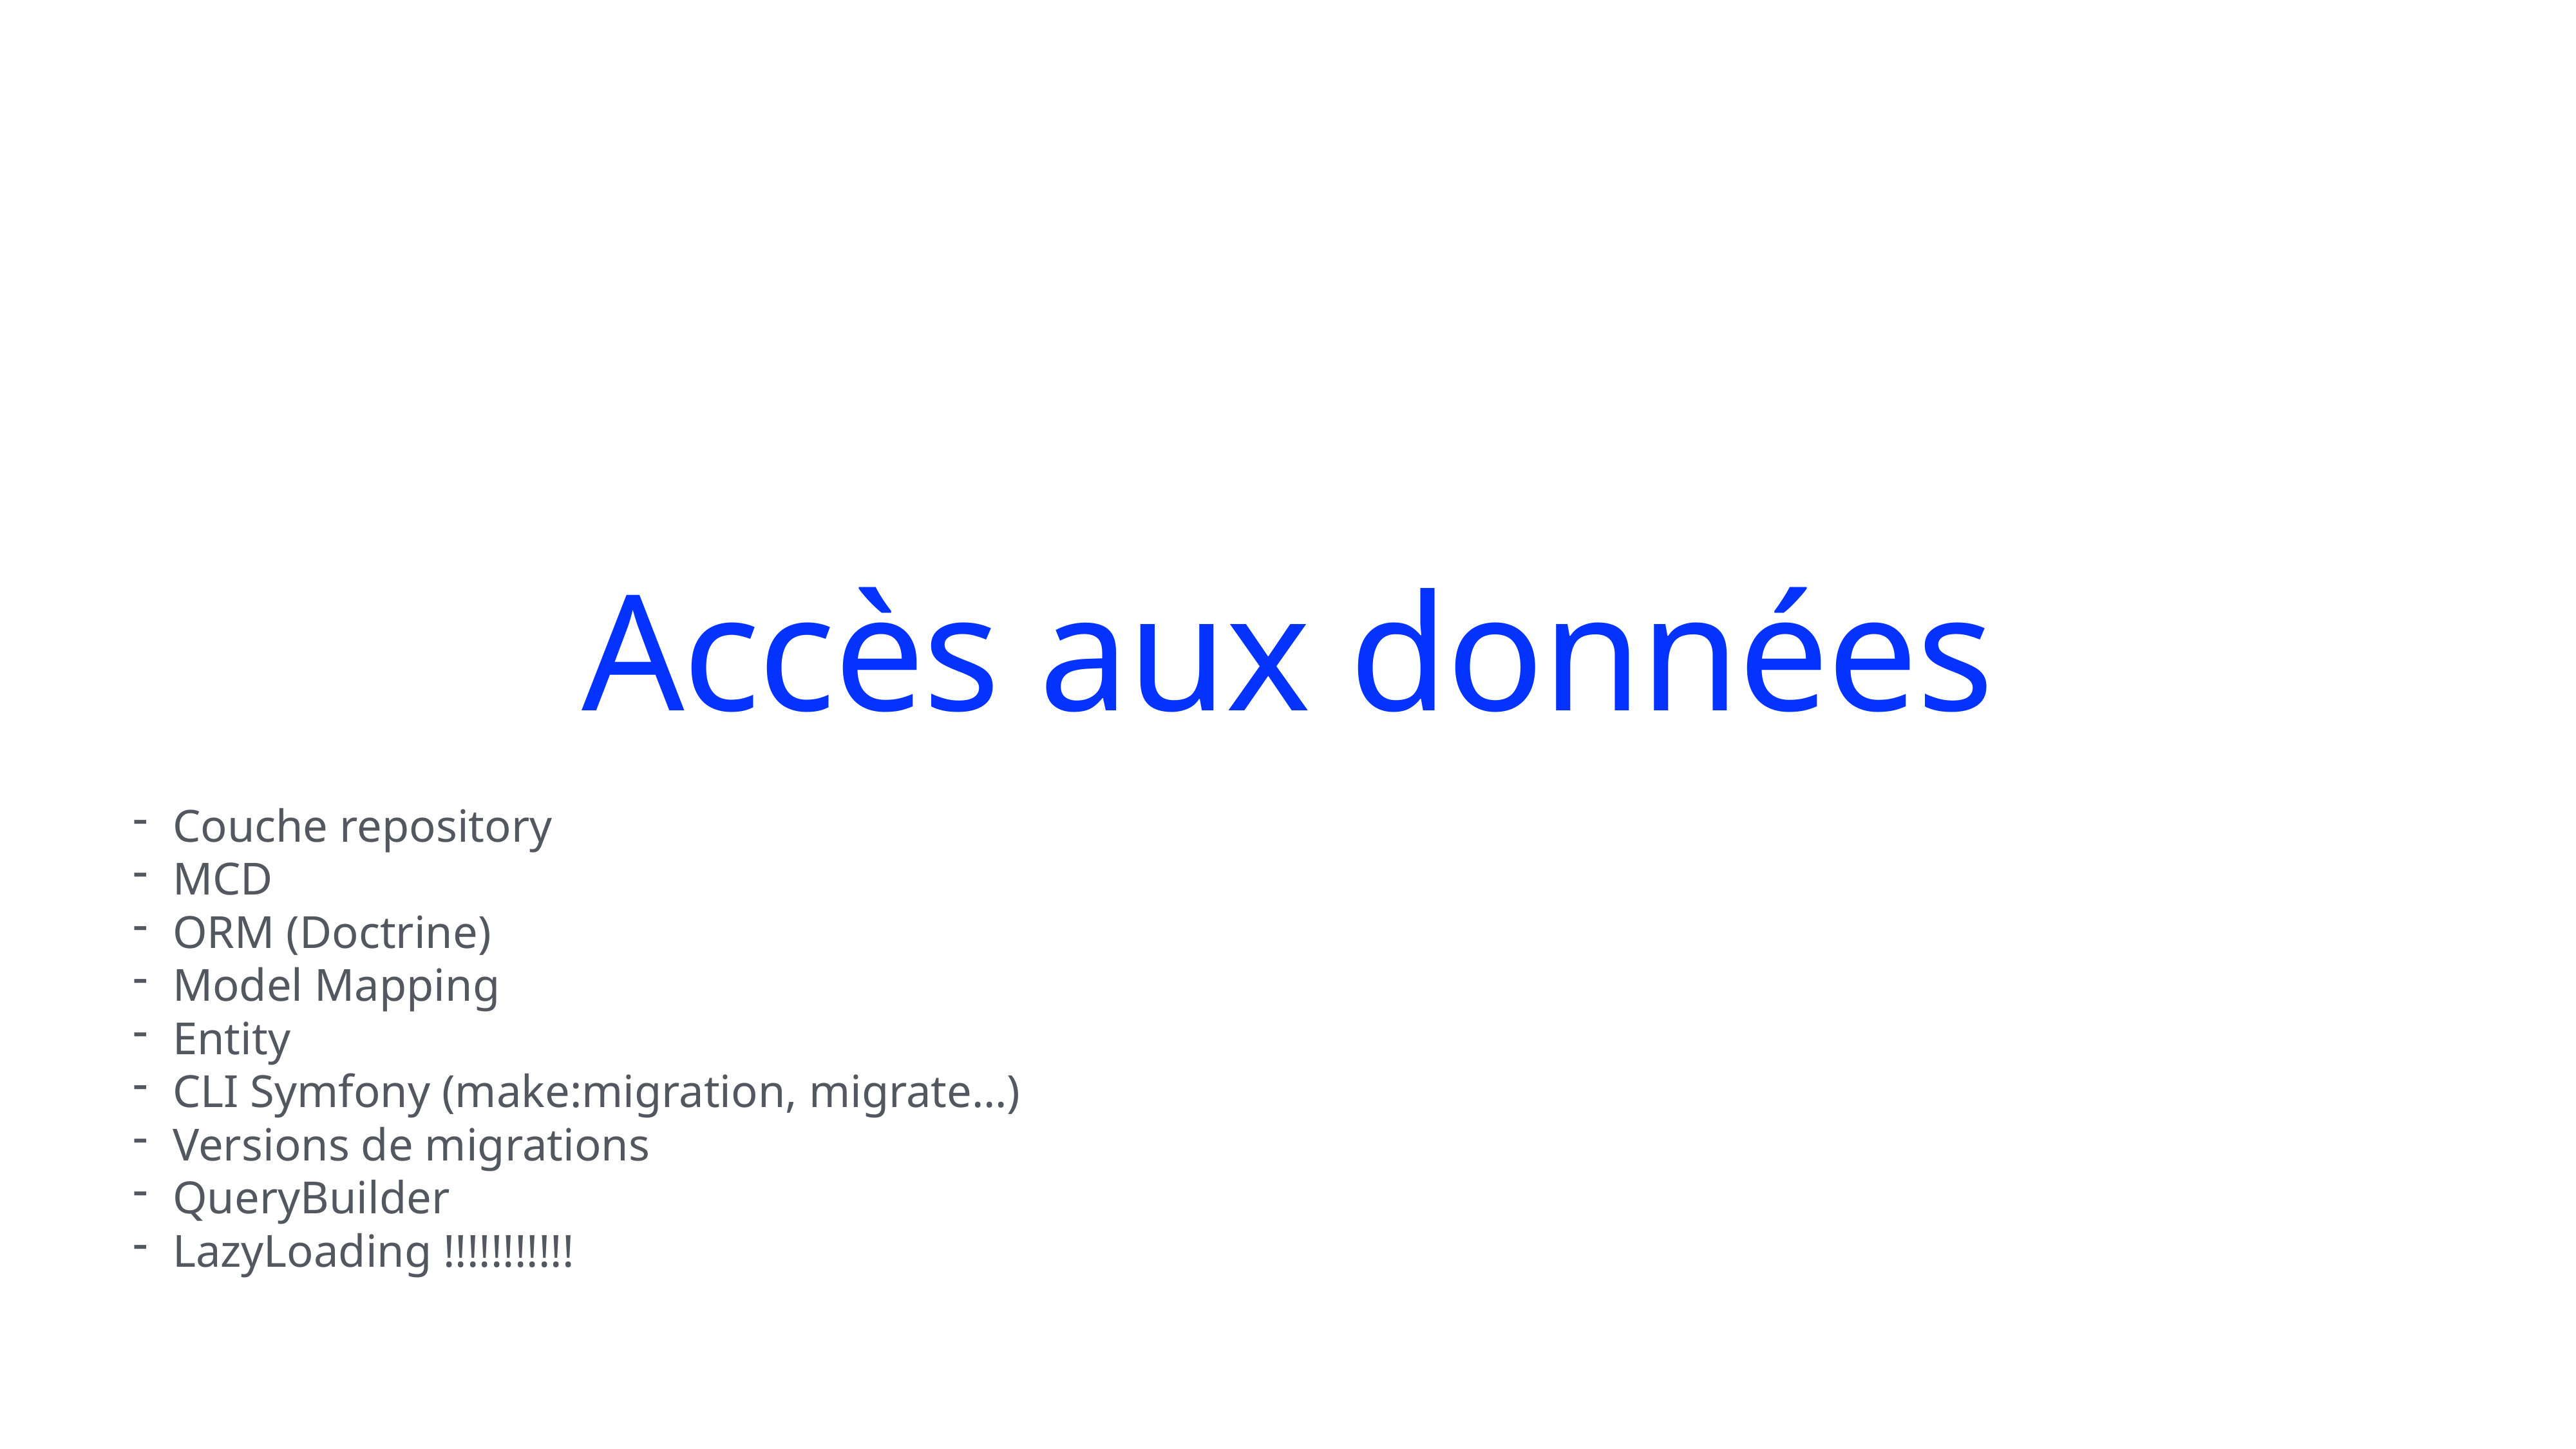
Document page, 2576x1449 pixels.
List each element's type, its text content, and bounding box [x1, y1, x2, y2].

list Accès aux données [127, 442, 2449, 875]
text_box Couche repository MCD ORM (Doctrine) Model Mapping Entity CLI Symfony (make:migration, migrate…) Versions de migrations QueryBuilder LazyLoading !!!!!!!!!!! [127, 792, 2373, 1332]
